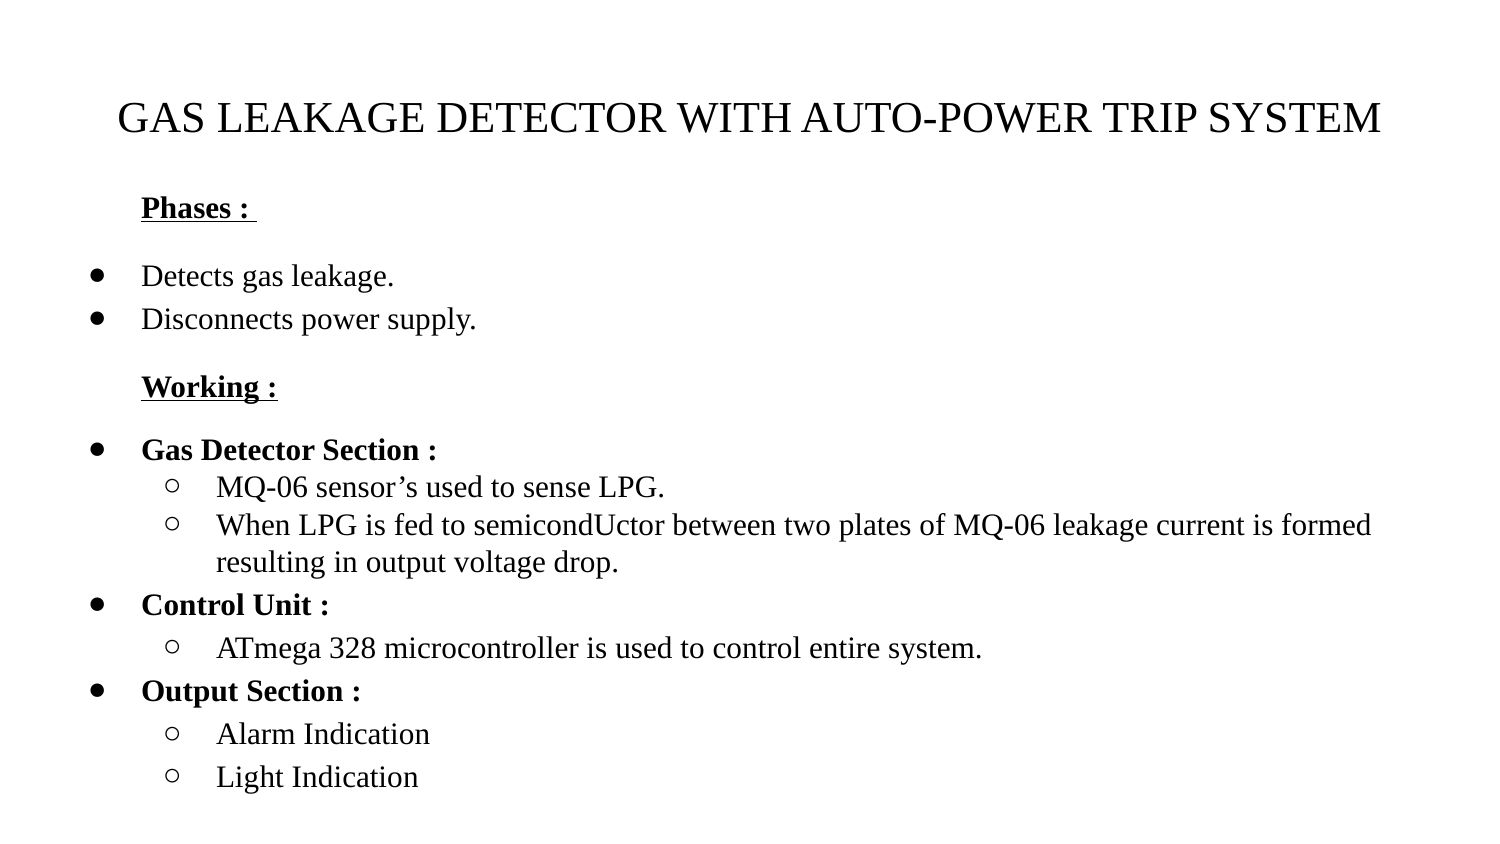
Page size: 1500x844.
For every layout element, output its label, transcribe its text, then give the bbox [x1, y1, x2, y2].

title GAS LEAKAGE DETECTOR WITH AUTO-POWER TRIP SYSTEM [51, 72, 1449, 166]
list Phases : Detects gas leakage. Disconnects power supply. Working : Gas Detector Section : MQ-06 sensor’s used to sense LPG. When LPG is fed to semicondUctor between two plates of MQ-06 leakage current is formed resulting in output voltage drop. Control Unit : ATmega 328 microcontroller is used to control entire system. Output Section : Alarm Indication Light Indication [51, 166, 1449, 811]
